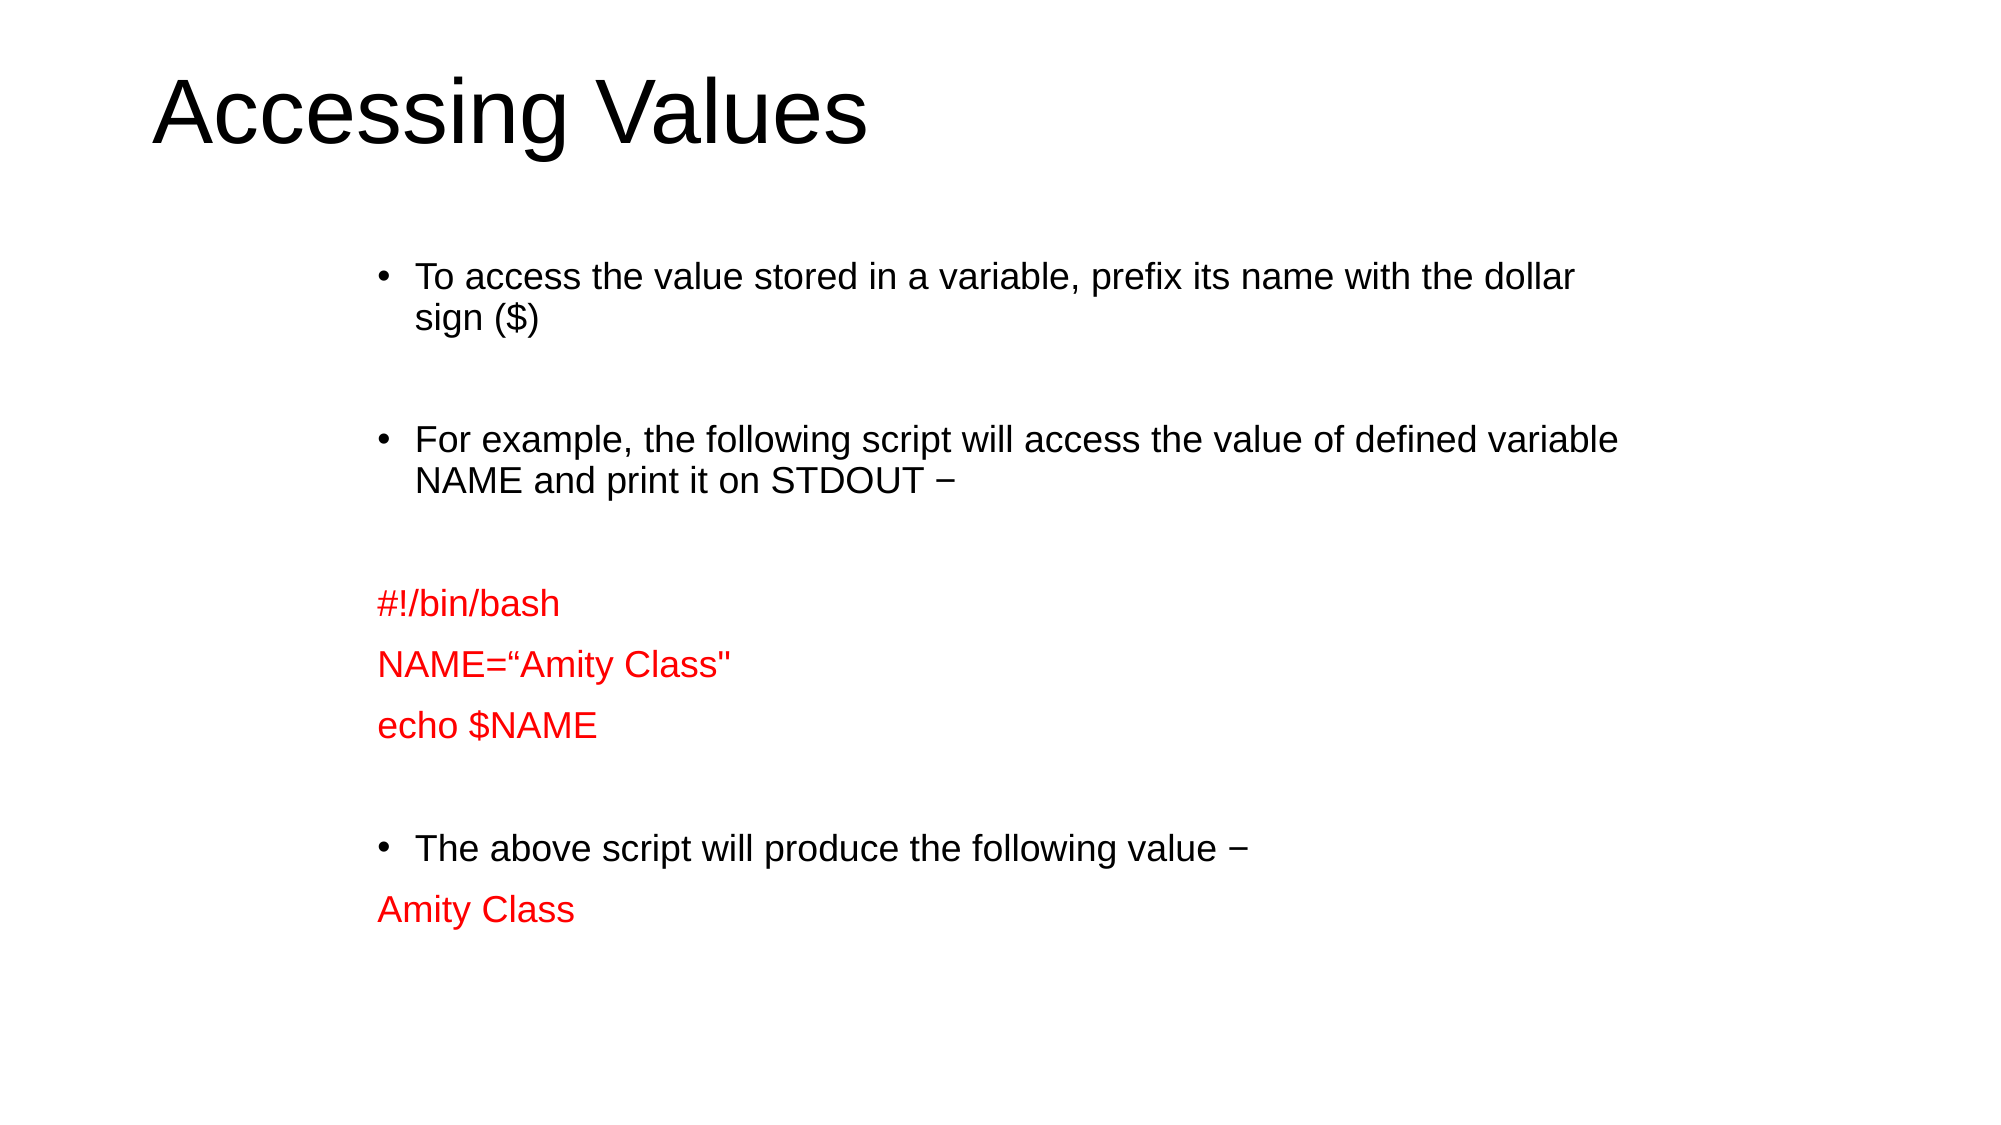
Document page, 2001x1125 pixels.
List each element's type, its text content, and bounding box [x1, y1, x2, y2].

list To access the value stored in a variable, prefix its name with the dollar sign ($) For example, the following script will access the value of defined variable NAME and print it on STDOUT − #!/bin/bash NAME=“Amity Class" echo $NAME The above script will produce the following value − Amity Class [362, 249, 1638, 1000]
title Accessing Values [137, 59, 1863, 278]
